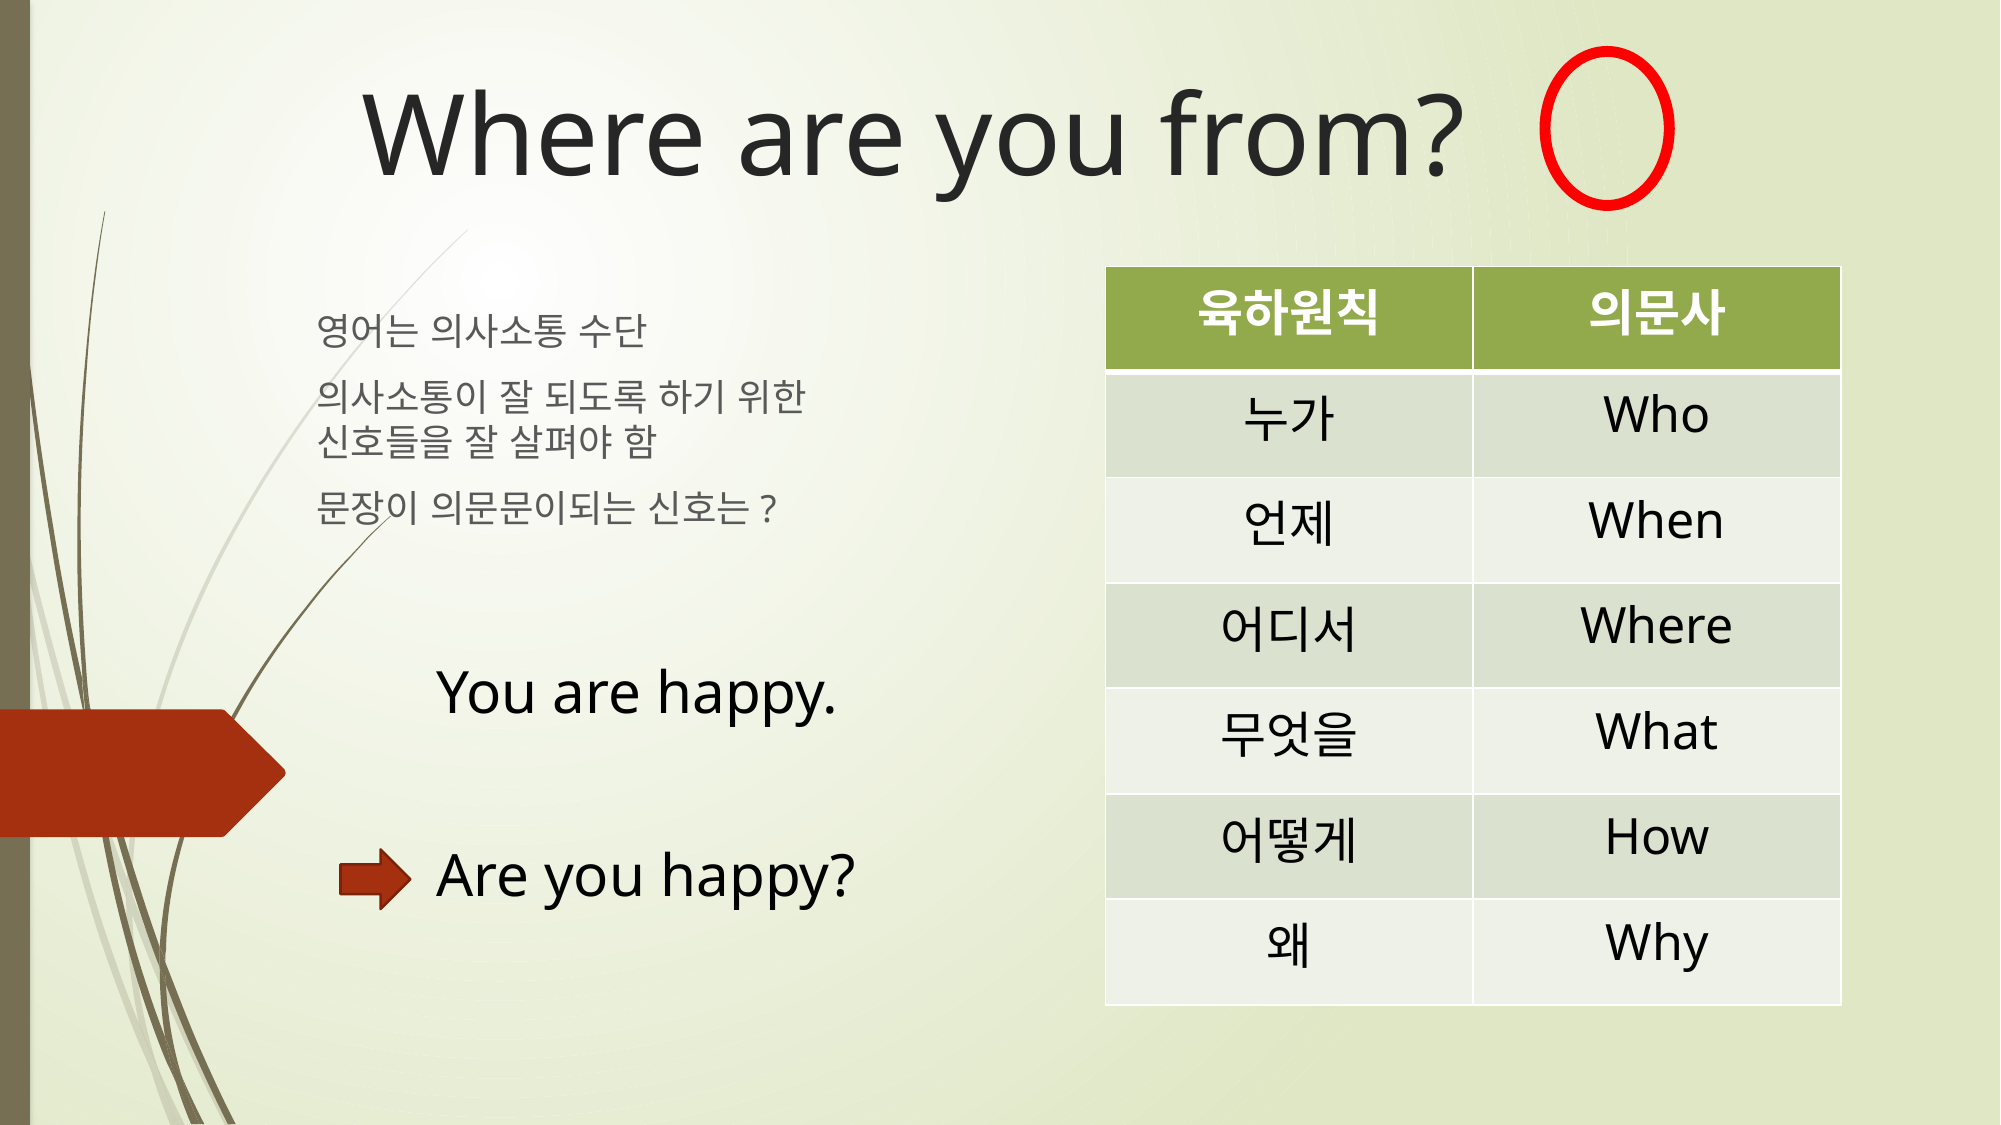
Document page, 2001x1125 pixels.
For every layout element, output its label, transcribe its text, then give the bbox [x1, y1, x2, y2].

table_cell 어디서 [1106, 584, 1472, 687]
table_cell When [1474, 478, 1840, 582]
table_cell How [1474, 795, 1840, 898]
subtitle 영어는 의사소통 수단 의사소통이 잘 되도록 하기 위한 신호들을 잘 살펴야 함 문장이 의문문이되는 신호는? [301, 300, 927, 557]
title Where are you from? [346, 38, 1810, 206]
table_header 육하원칙 [1106, 267, 1472, 369]
table_cell Who [1474, 375, 1840, 477]
table_cell What [1474, 689, 1840, 793]
table_cell 어떻게 [1106, 795, 1472, 898]
table_cell 왜 [1106, 900, 1472, 1004]
table_cell 무엇을 [1106, 689, 1472, 793]
table_cell Where [1474, 584, 1840, 687]
table_cell 언제 [1106, 478, 1472, 582]
table_header 의문사 [1474, 267, 1840, 369]
text_box Are you happy? [421, 830, 966, 986]
table_cell 누가 [1106, 375, 1472, 477]
text_box You are happy. [421, 648, 927, 803]
table_cell Why [1474, 900, 1840, 1004]
text_box [1543, 50, 1671, 207]
text_box [339, 848, 412, 911]
